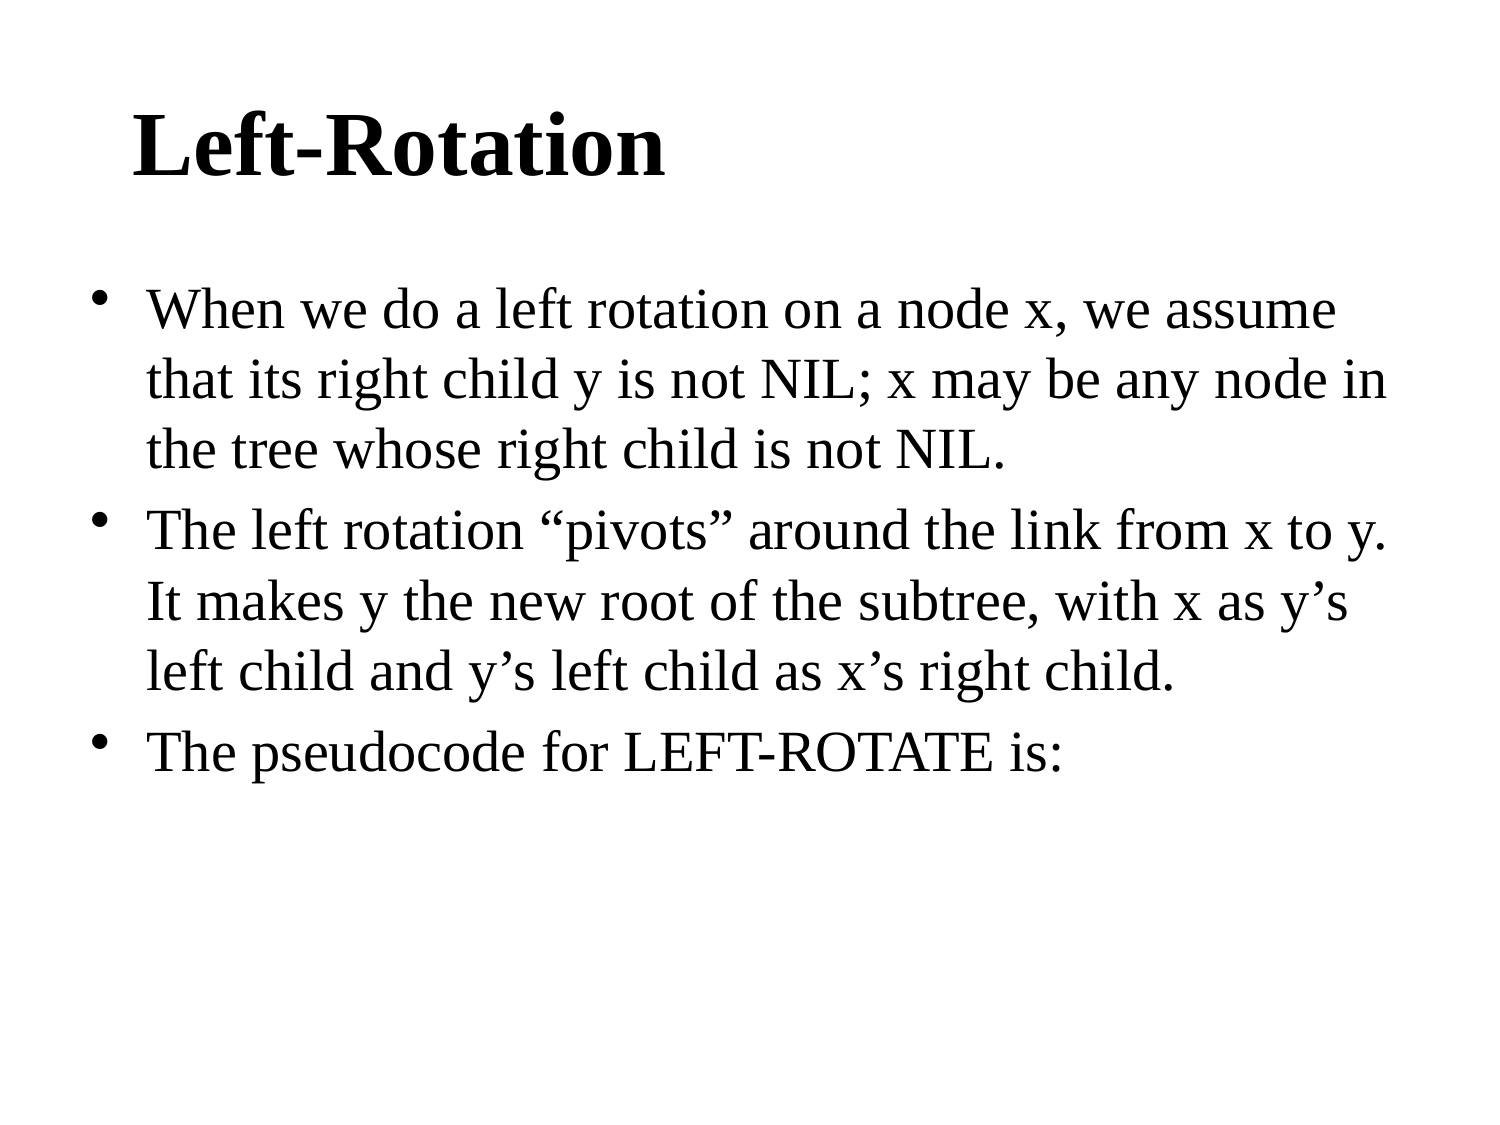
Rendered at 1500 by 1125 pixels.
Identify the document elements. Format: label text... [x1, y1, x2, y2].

title Left-Rotation [75, 45, 725, 233]
list When we do a left rotation on a node x, we assume that its right child y is not NIL; x may be any node in the tree whose right child is not NIL. The left rotation “pivots” around the link from x to y. It makes y the new root of the subtree, with x as y’s left child and y’s left child as x’s right child. The pseudocode for LEFT-ROTATE is: [75, 262, 1425, 1005]
